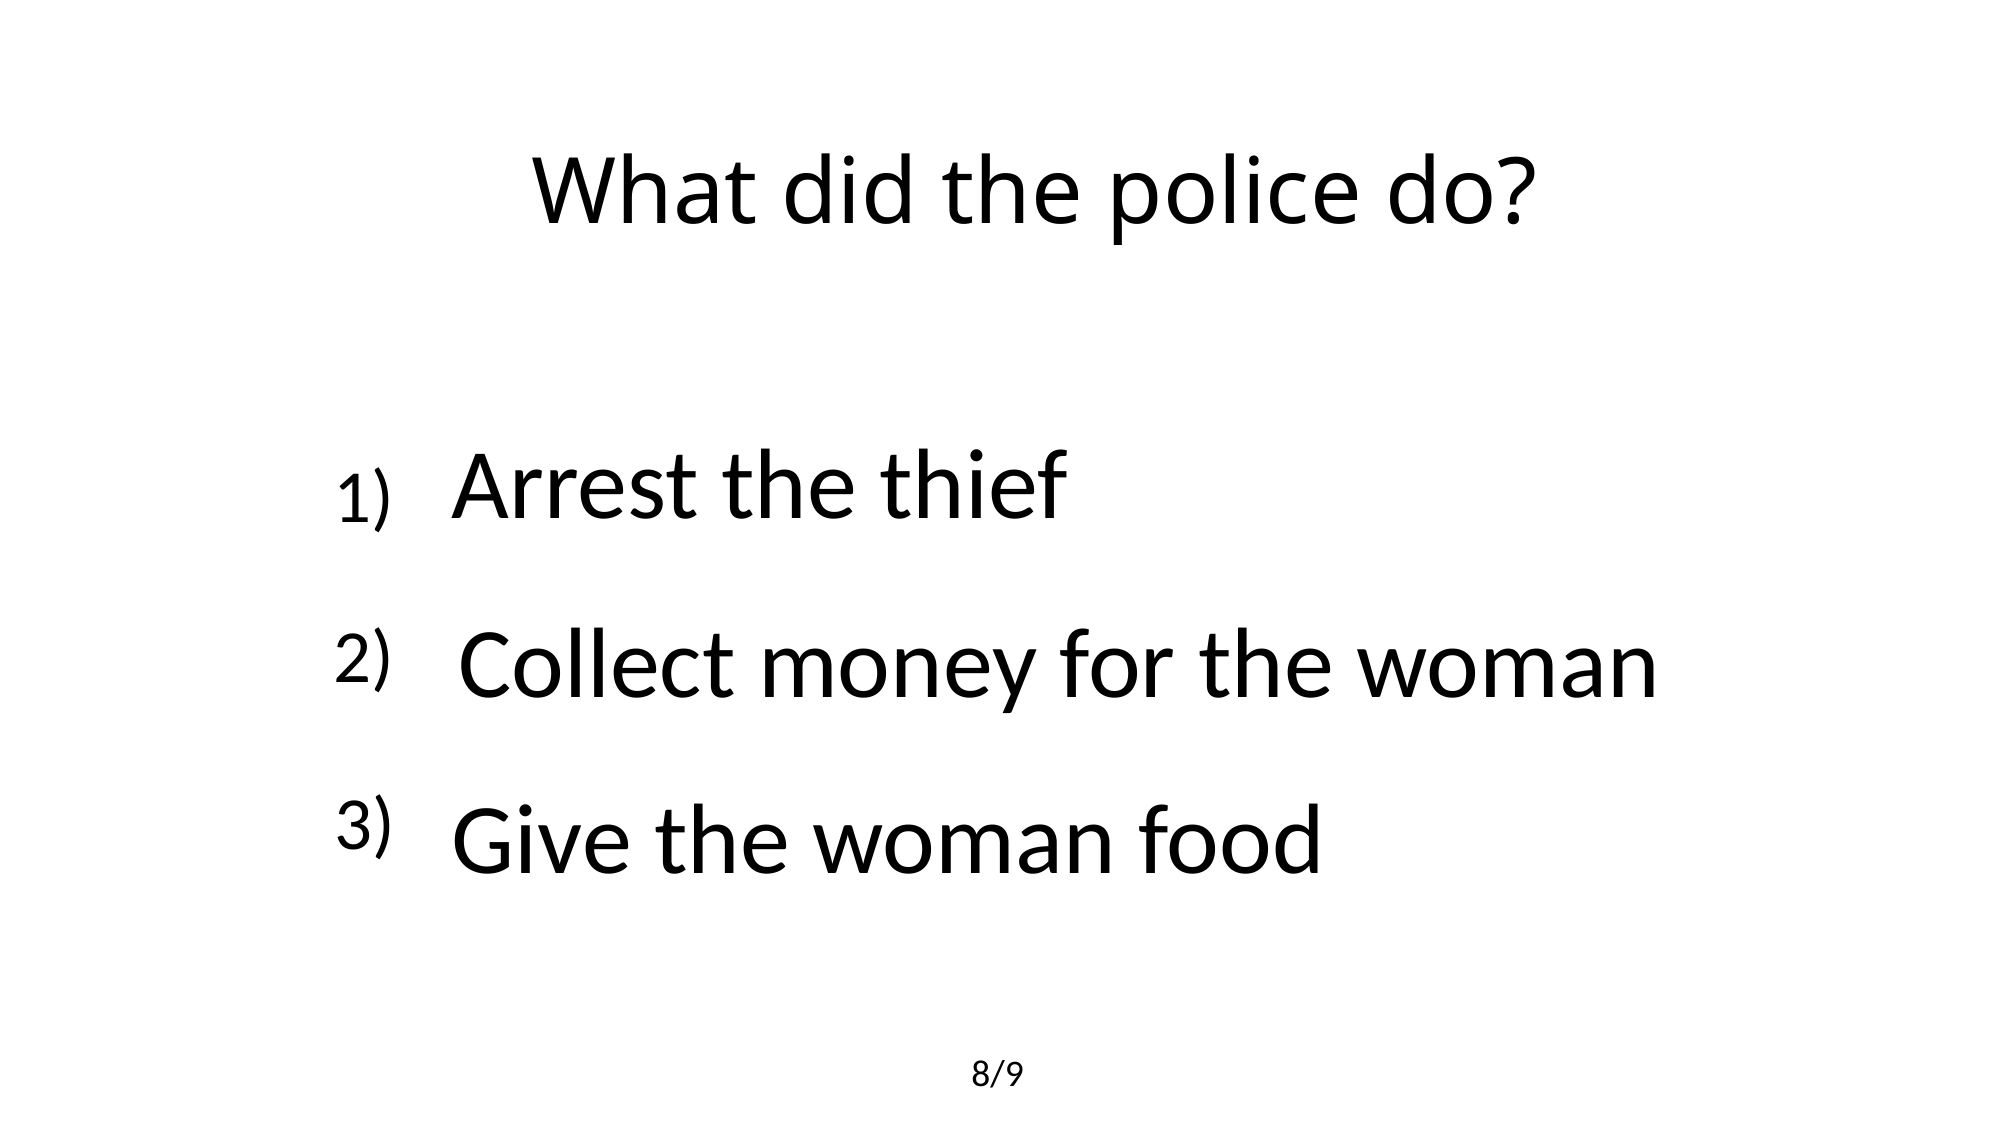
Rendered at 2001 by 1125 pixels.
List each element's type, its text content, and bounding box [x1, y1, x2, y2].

text_box 1) [304, 433, 423, 552]
text_box 2) [304, 592, 423, 712]
text_box Arrest the thief [437, 411, 1727, 546]
title What did the police do? [172, 85, 1898, 303]
text_box Give the woman food [437, 766, 1610, 901]
text_box Collect money for the woman [443, 589, 1802, 725]
text_box 3) [305, 760, 424, 879]
text_box 8/9 [956, 1041, 1109, 1102]
